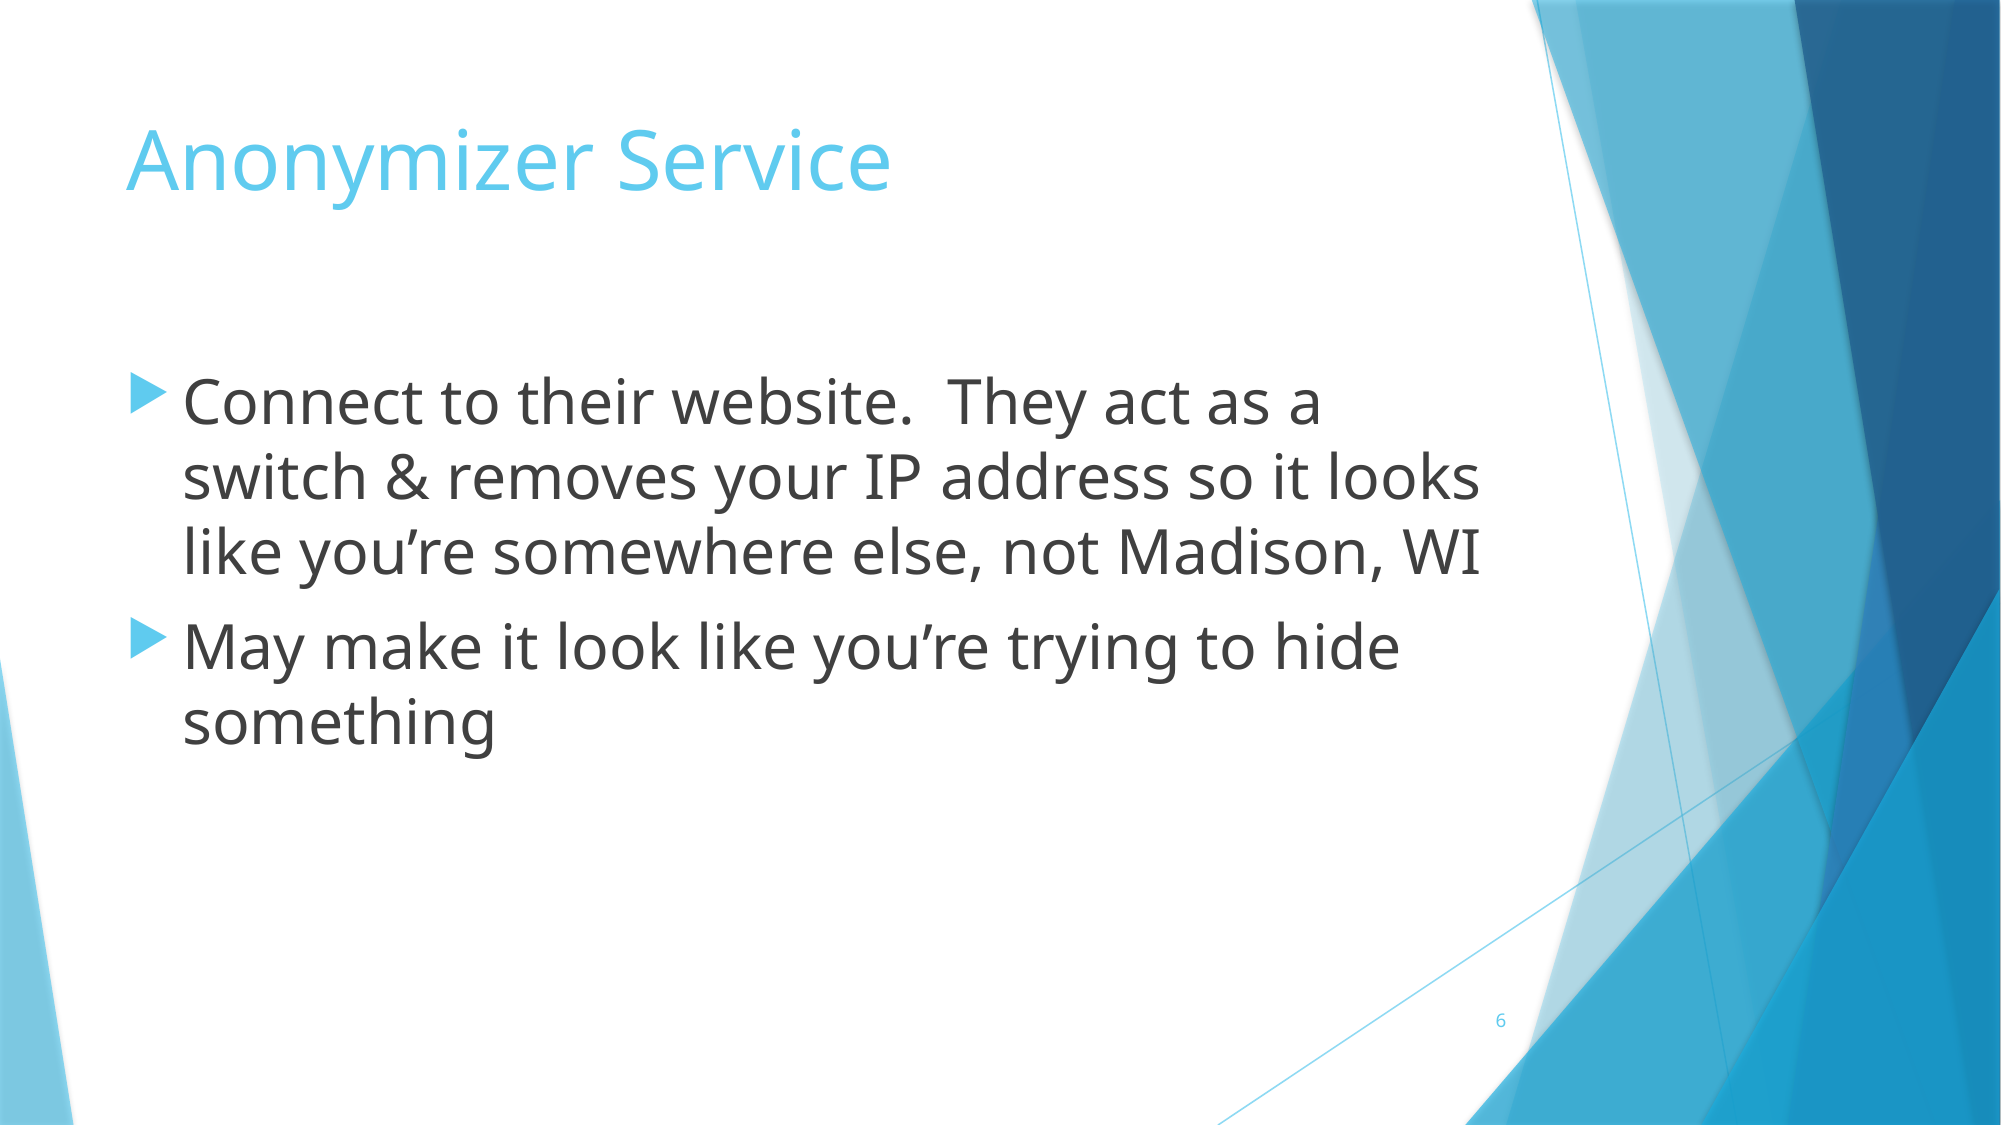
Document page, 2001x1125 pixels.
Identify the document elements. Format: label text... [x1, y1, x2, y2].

slide_number 6 [1409, 991, 1522, 1051]
list Connect to their website. They act as a switch & removes your IP address so it looks like you’re somewhere else, not Madison, WI May make it look like you’re trying to hide something [111, 354, 1522, 992]
title Anonymizer Service [111, 99, 1522, 317]
